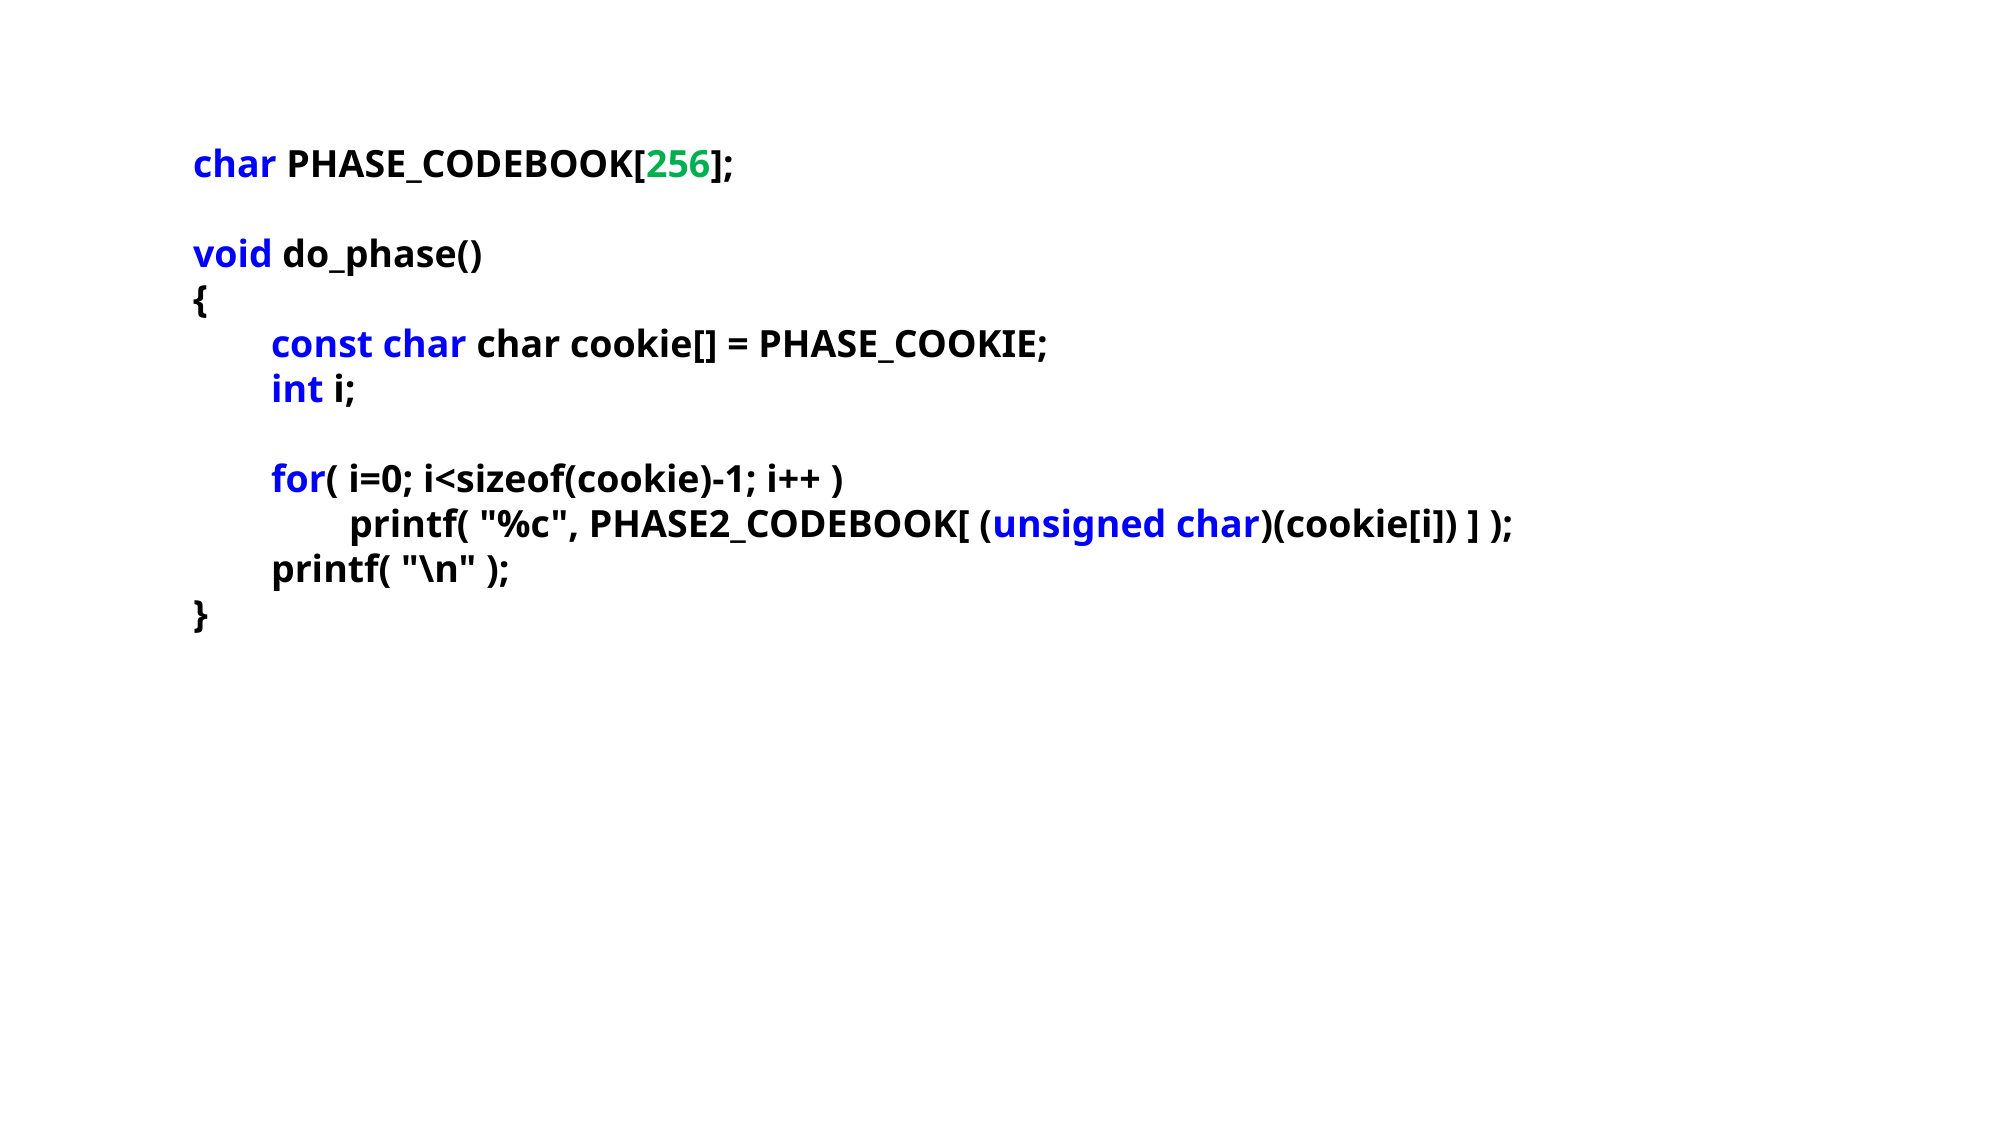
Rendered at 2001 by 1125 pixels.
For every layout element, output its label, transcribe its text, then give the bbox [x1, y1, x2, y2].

text_box char PHASE_CODEBOOK[256]; void do_phase() { const char char cookie[] = PHASE_COOKIE; int i; for( i=0; i<sizeof(cookie)-1; i++ ) printf( "%c", PHASE2_CODEBOOK[ (unsigned char)(cookie[i]) ] ); printf( "\n" ); } [178, 132, 1709, 642]
